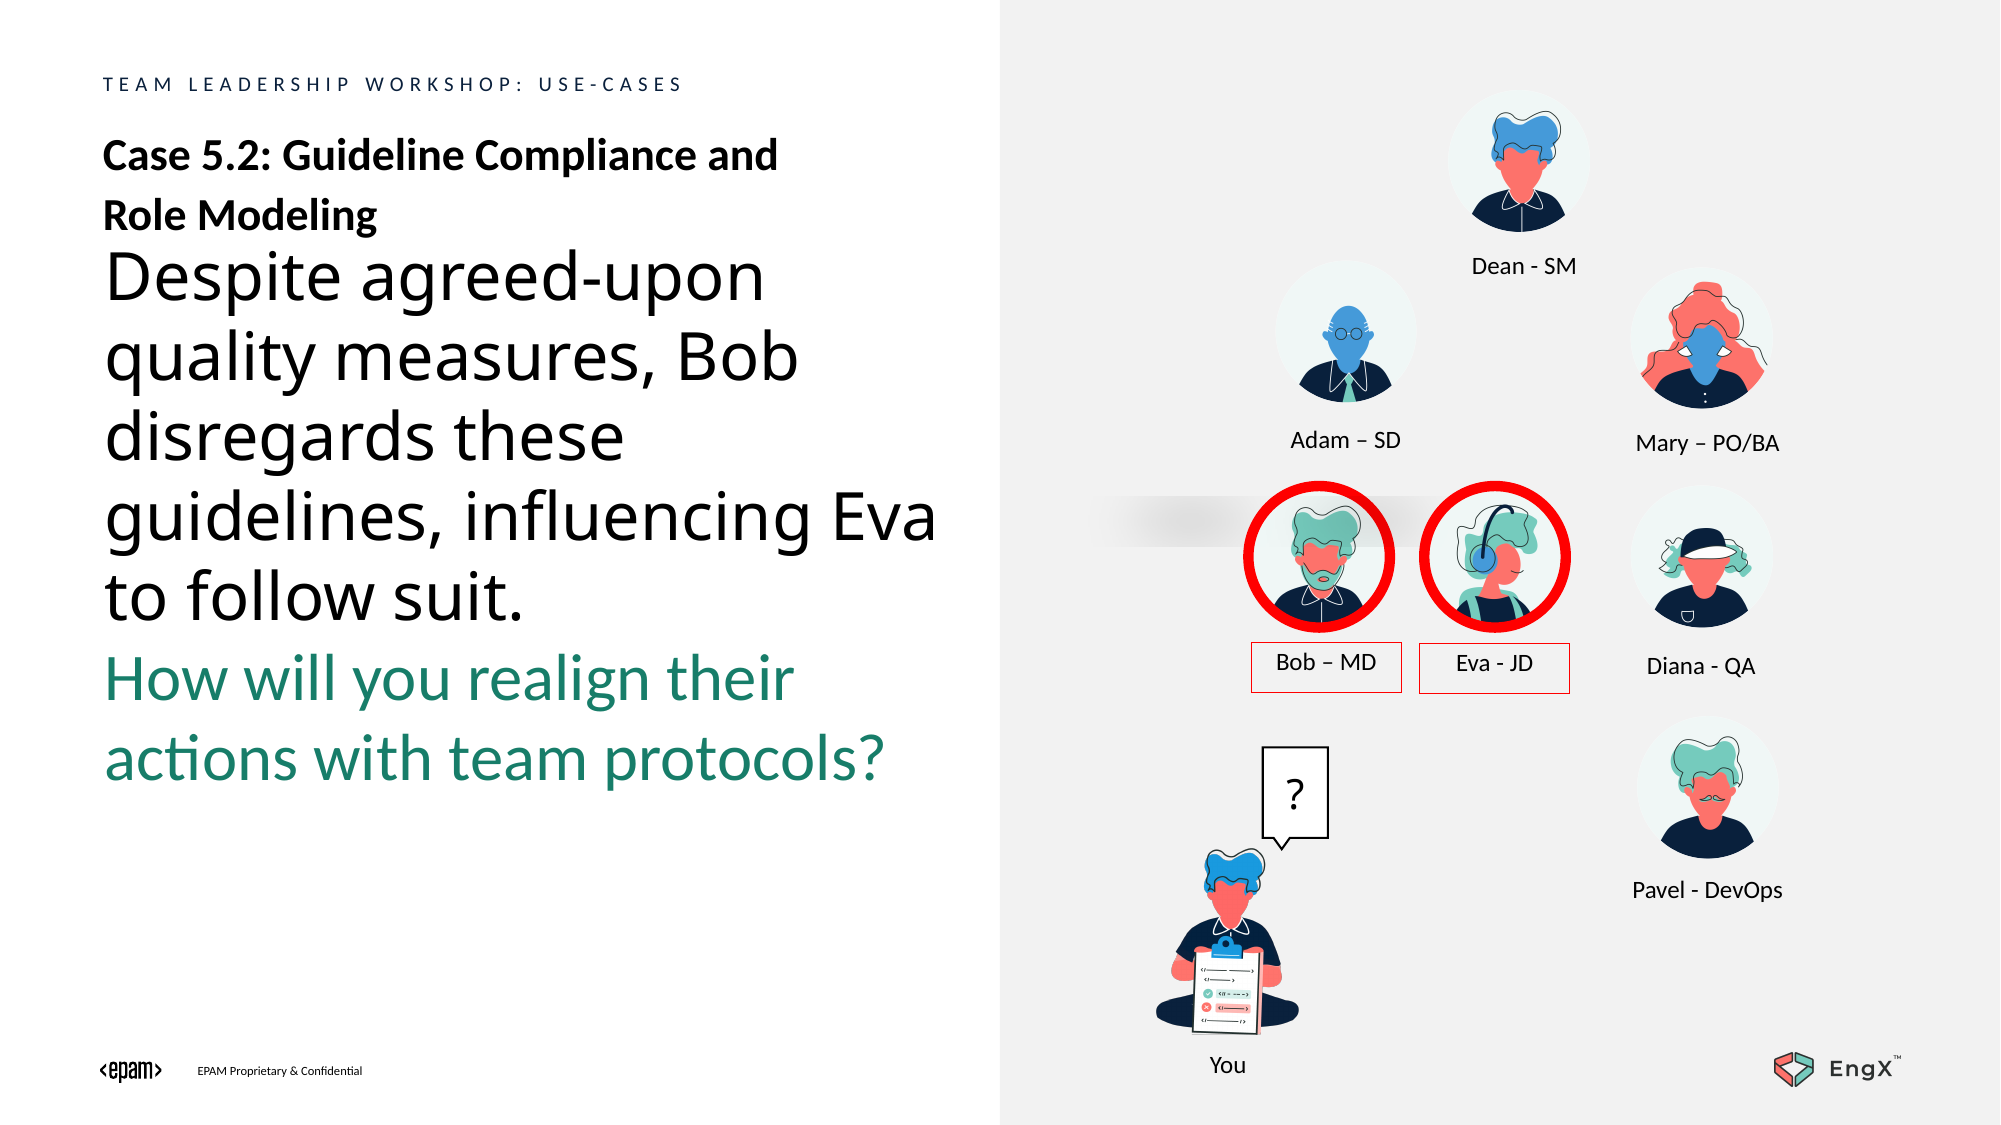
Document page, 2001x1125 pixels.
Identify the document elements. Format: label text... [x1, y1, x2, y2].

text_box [1419, 485, 1570, 694]
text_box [1626, 485, 1777, 697]
text_box ? [1261, 746, 1329, 848]
list Case 5.2: Guideline Compliance and Role Modeling [102, 118, 826, 175]
list Team Leadership workshop: USE-cases [102, 68, 715, 118]
title Despite agreed-upon quality measures, Bob disregards these guidelines, influencing Eva to follow suit. How will you realign their actions with team protocols? [104, 233, 980, 719]
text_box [1271, 260, 1422, 471]
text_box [1630, 267, 1783, 474]
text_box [1447, 90, 1600, 297]
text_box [1248, 485, 1402, 693]
picture [1774, 1052, 1901, 1087]
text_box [1153, 848, 1304, 1097]
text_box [1632, 716, 1783, 922]
